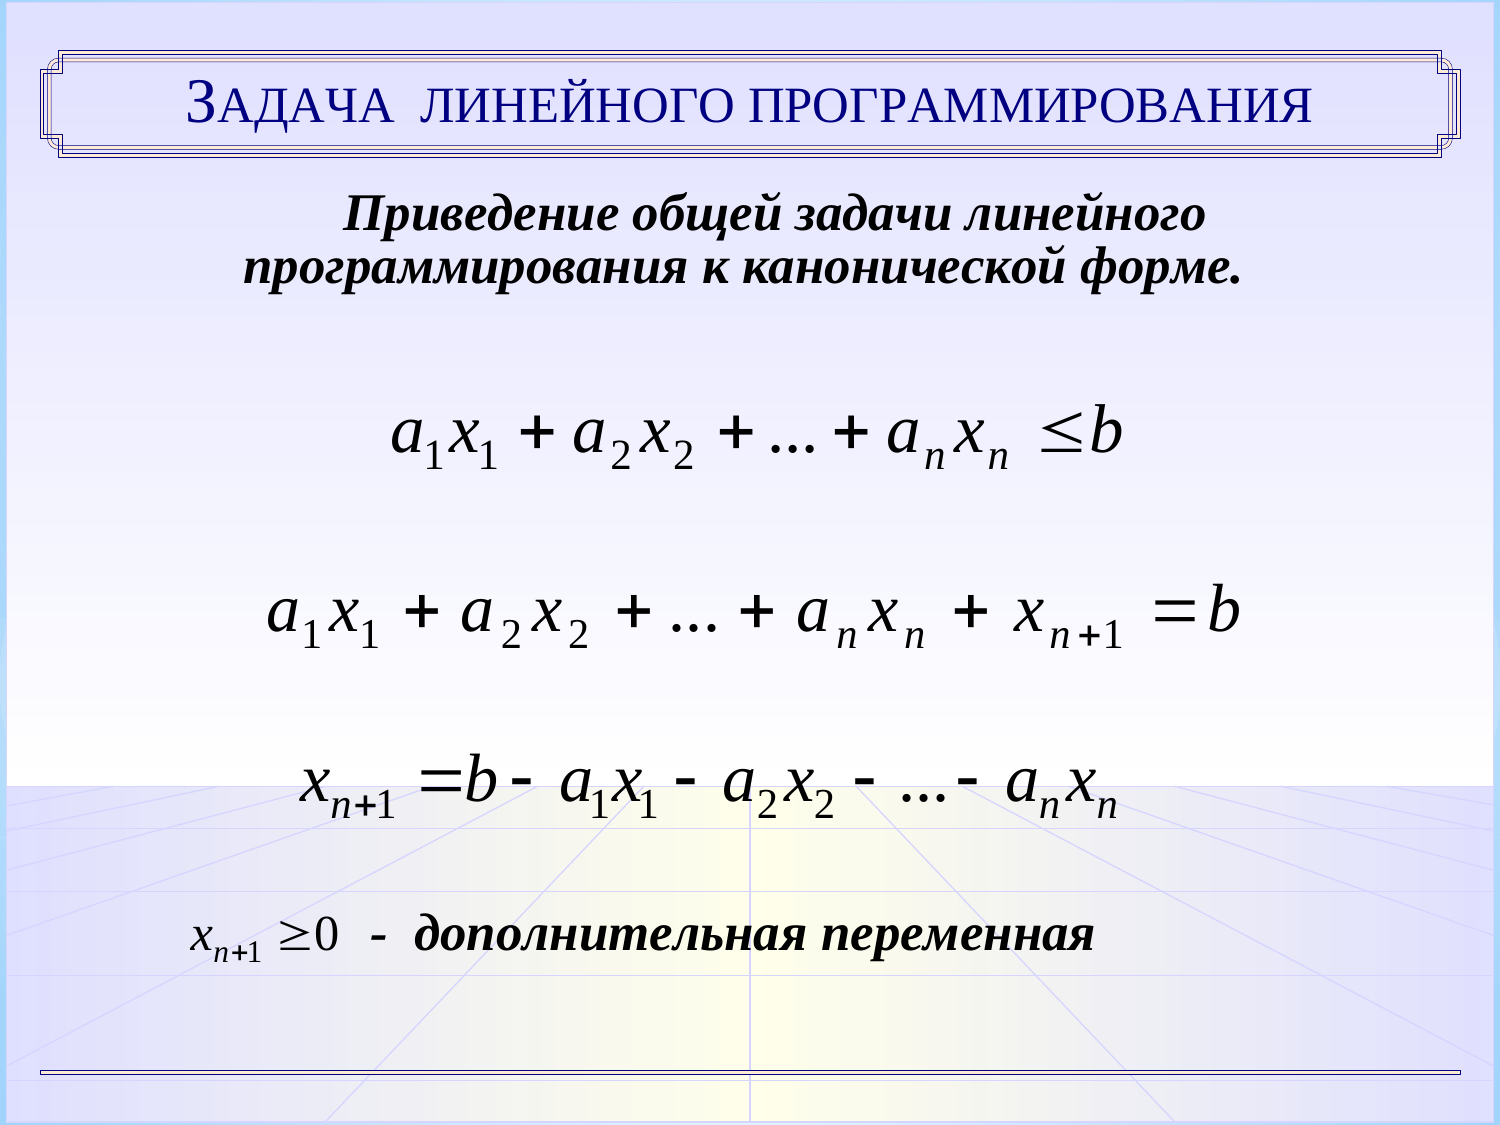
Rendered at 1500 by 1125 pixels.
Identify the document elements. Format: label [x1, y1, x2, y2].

text_box [37, 48, 1463, 1077]
text_box [3, 0, 1497, 1125]
